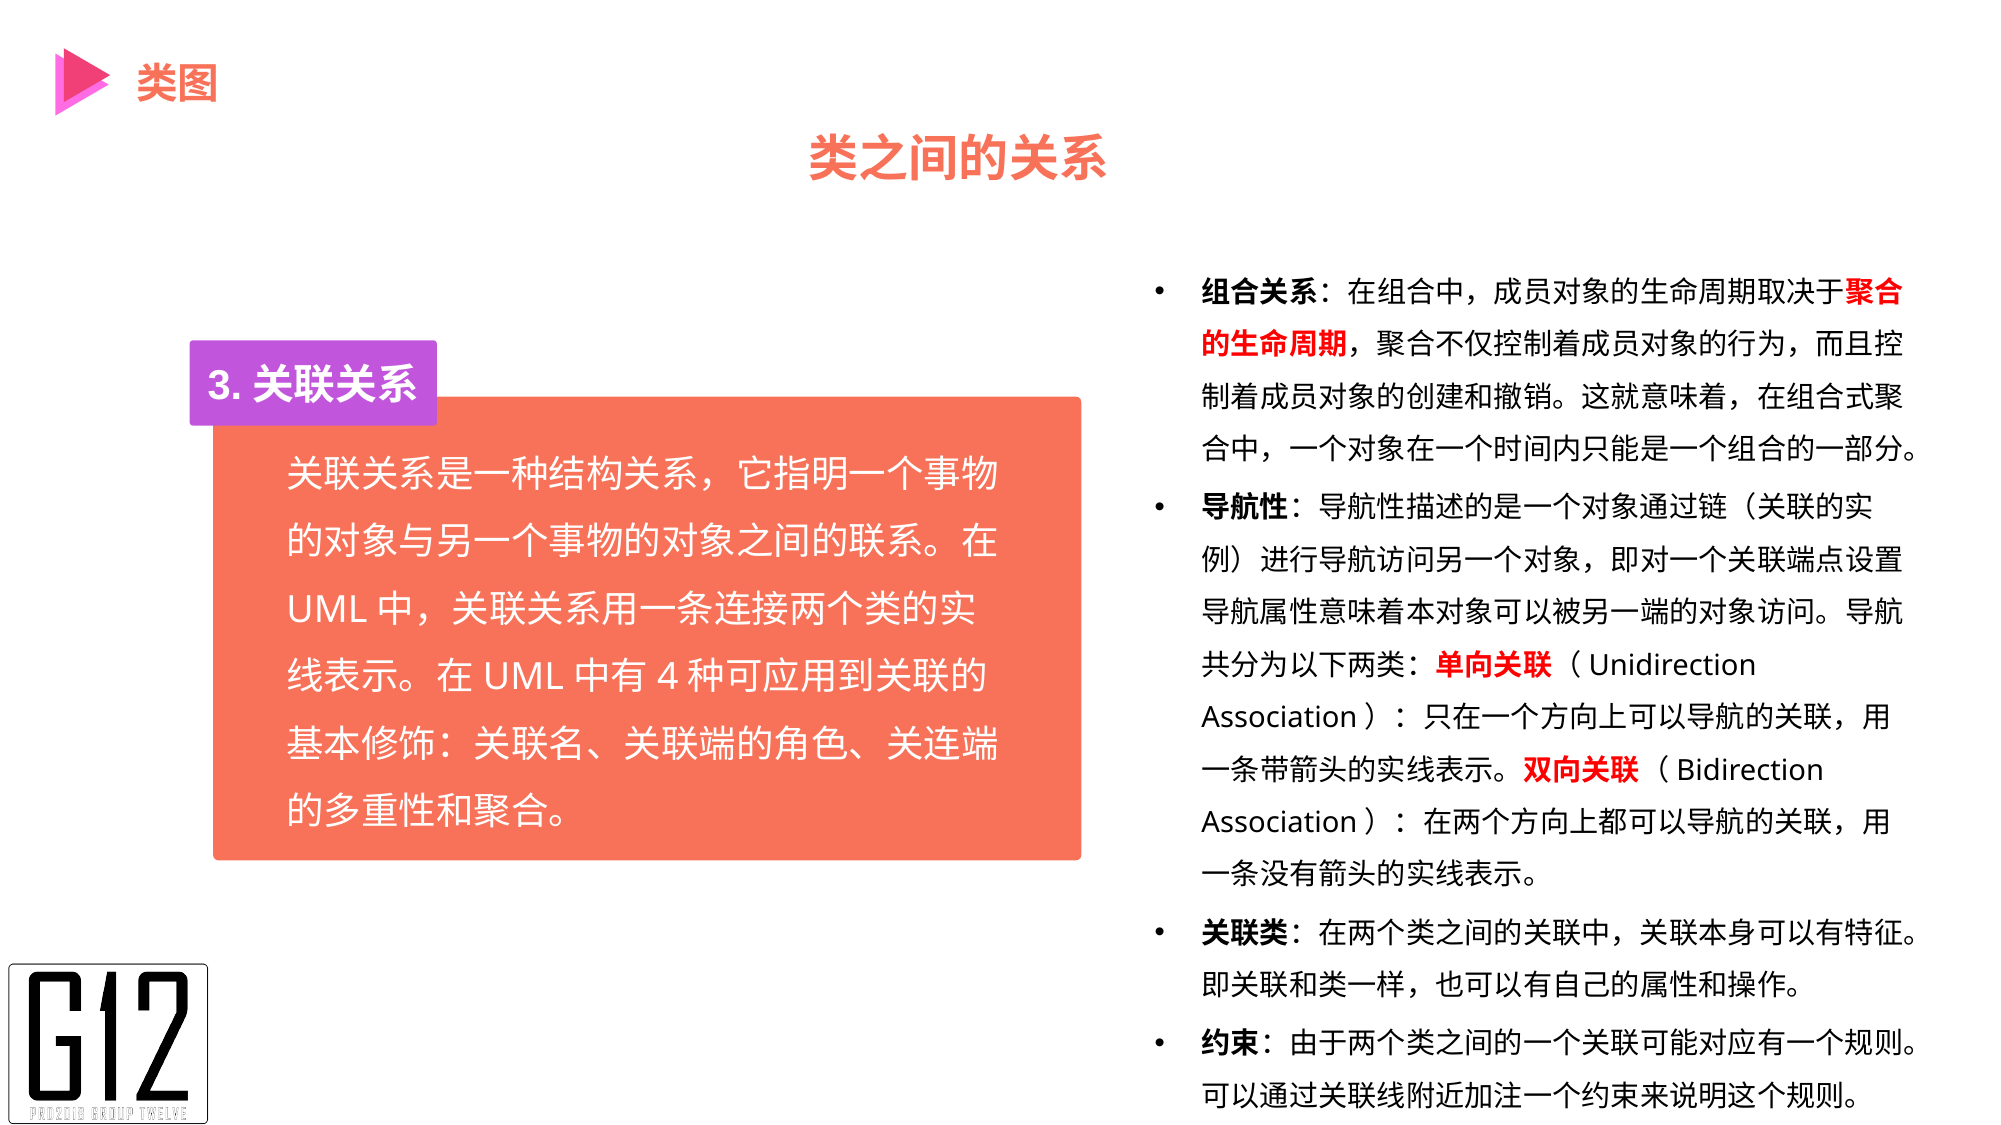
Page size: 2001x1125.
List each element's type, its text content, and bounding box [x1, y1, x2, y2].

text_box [55, 48, 111, 116]
picture [3, 942, 214, 1125]
text_box 组合关系：在组合中，成员对象的生命周期取决于聚合的生命周期，聚合不仅控制着成员对象的行为，而且控制着成员对象的创建和撤销。这就意味着，在组合式聚合中，一个对象在一个时间内只能是一个组合的一部分。 导航性：导航性描述的是一个对象通过链（关联的实例）进行导航访问另一个对象，即对一个关联端点设置导航属性意味着本对象可以被另一端的对象访问。导航共分为以下两类：单向关联（Unidirection Association）：只在一个方向上可以导航的关联，用一条带箭头的实线表示。双向关联（Bidirection Association）：在两个方向上都可以导航的关联，用一条没有箭头的实线表示。 关联类：在两个类之间的关联中，关联本身可以有特征。即关联和类一样，也可以有自己的属性和操作。 约束：由于两个类之间的一个关联可能对应有一个规则。可以通过关联线附近加注一个约束来说明这个规则。 [1139, 248, 1932, 1120]
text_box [213, 396, 1082, 908]
text_box 类图 [121, 48, 550, 114]
text_box 3.关联关系 [188, 339, 438, 427]
text_box 类之间的关系 [668, 118, 1250, 194]
